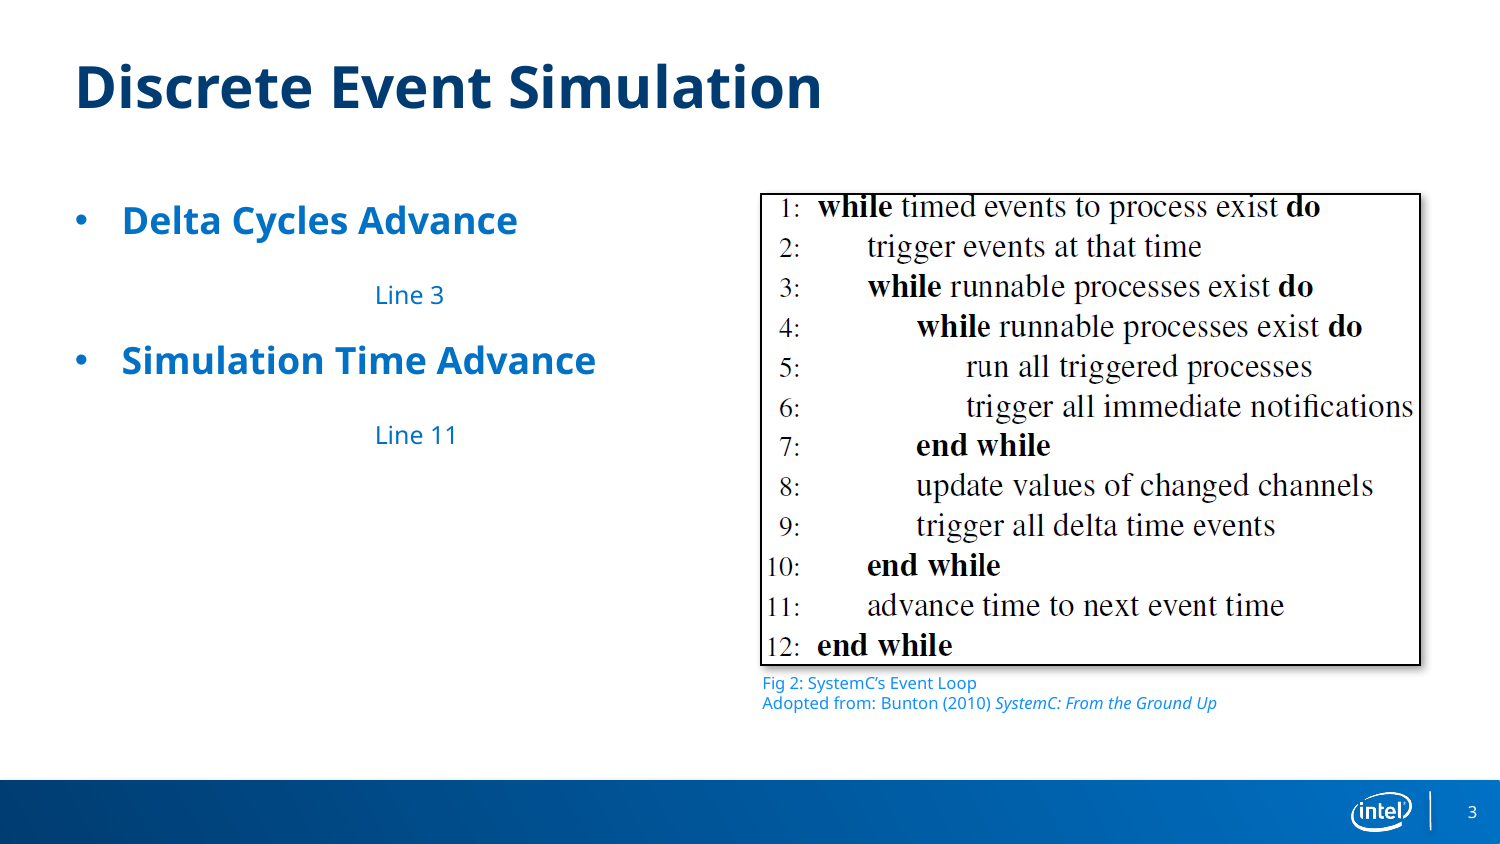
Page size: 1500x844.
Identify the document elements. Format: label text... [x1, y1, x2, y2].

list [761, 194, 1420, 664]
slide_number 3 [1127, 791, 1478, 837]
text_box Delta Cycles Advance Line 3 Simulation Time Advance Line 11 [74, 197, 768, 760]
title Discrete Event Simulation [74, 50, 999, 194]
text_box Fig 2: SystemC’s Event Loop Adopted from: Bunton (2010) SystemC: From the Ground Up [762, 673, 1218, 741]
